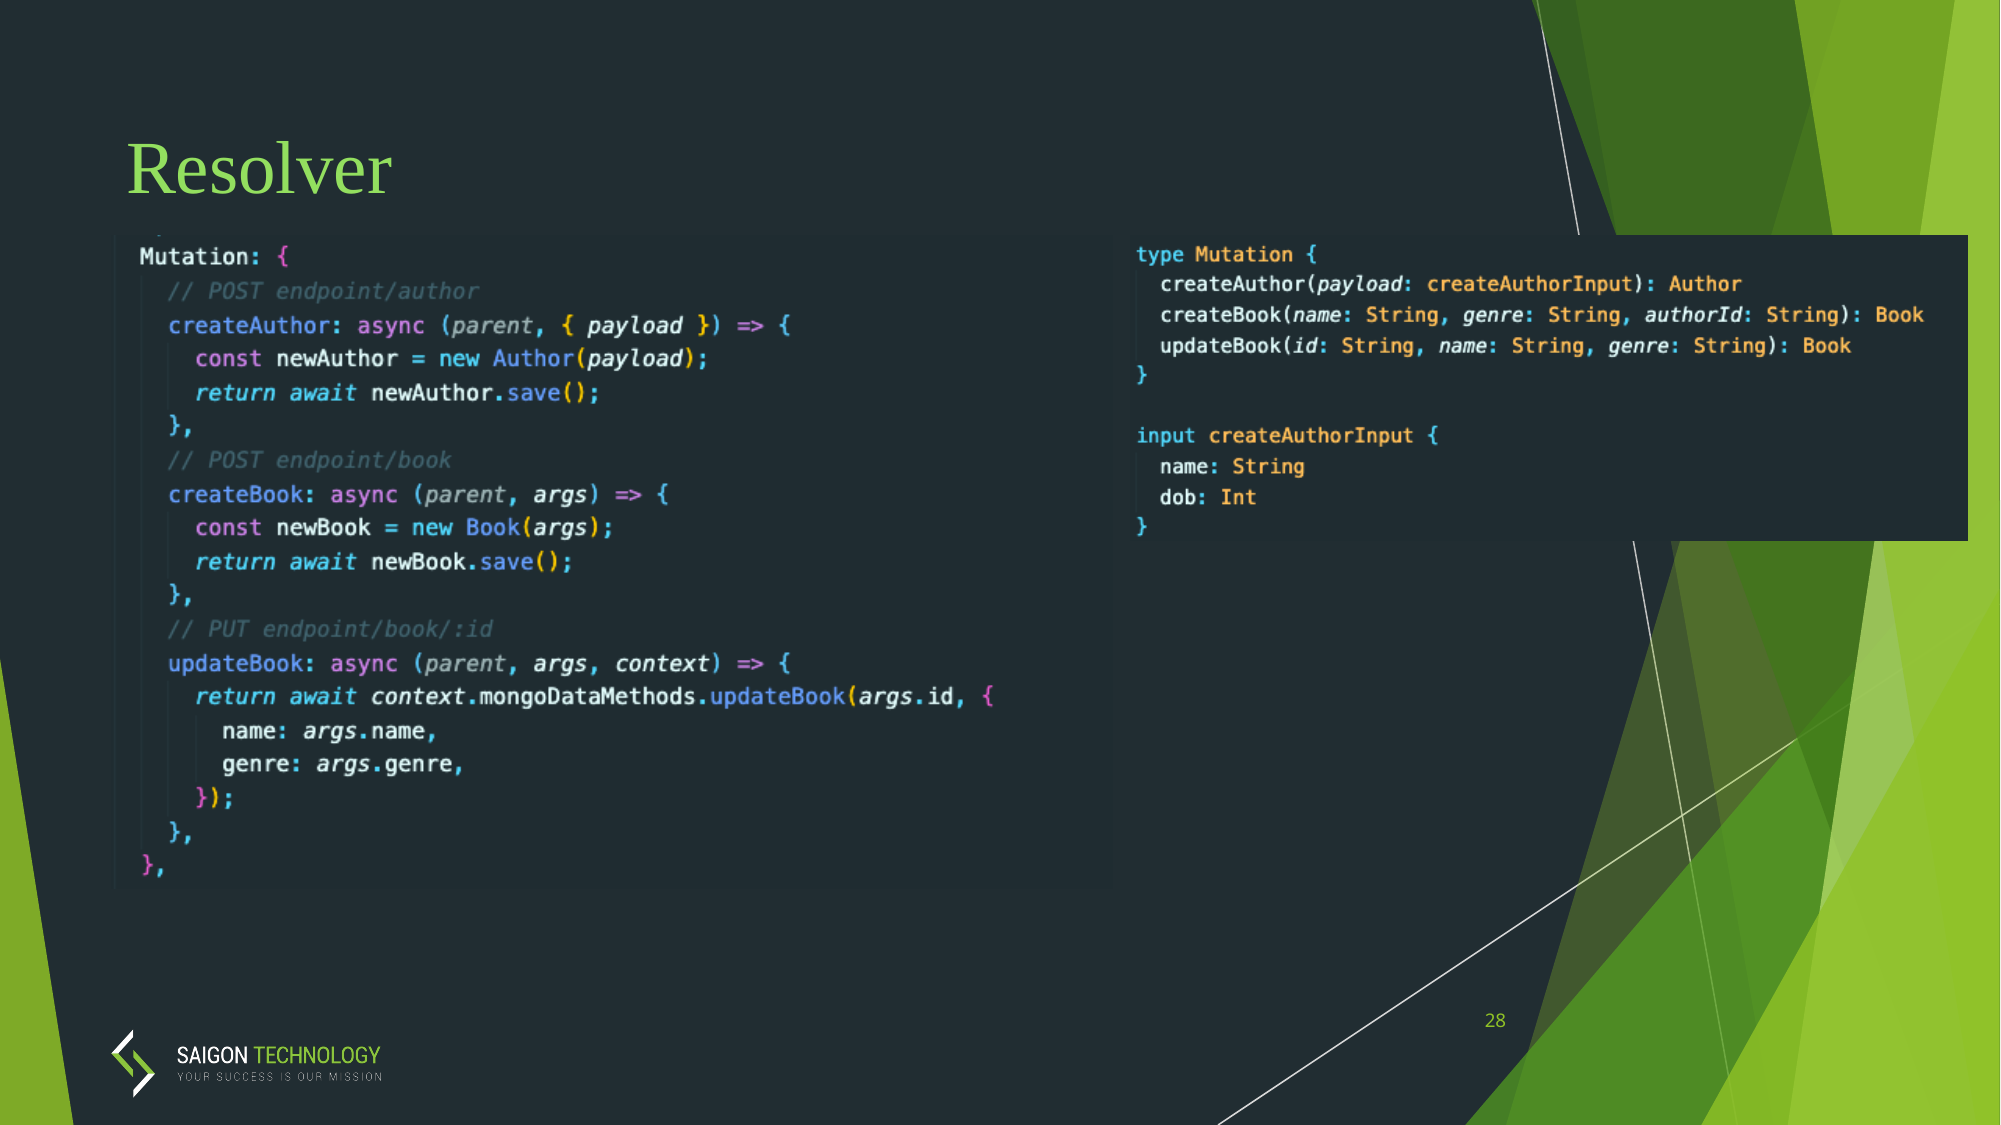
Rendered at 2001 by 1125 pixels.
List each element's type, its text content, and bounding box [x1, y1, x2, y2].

slide_number ‹#› [1409, 991, 1522, 1051]
picture [110, 235, 1113, 890]
picture [1130, 235, 1969, 541]
picture [110, 1028, 381, 1098]
text_box Resolver [111, 111, 1112, 217]
